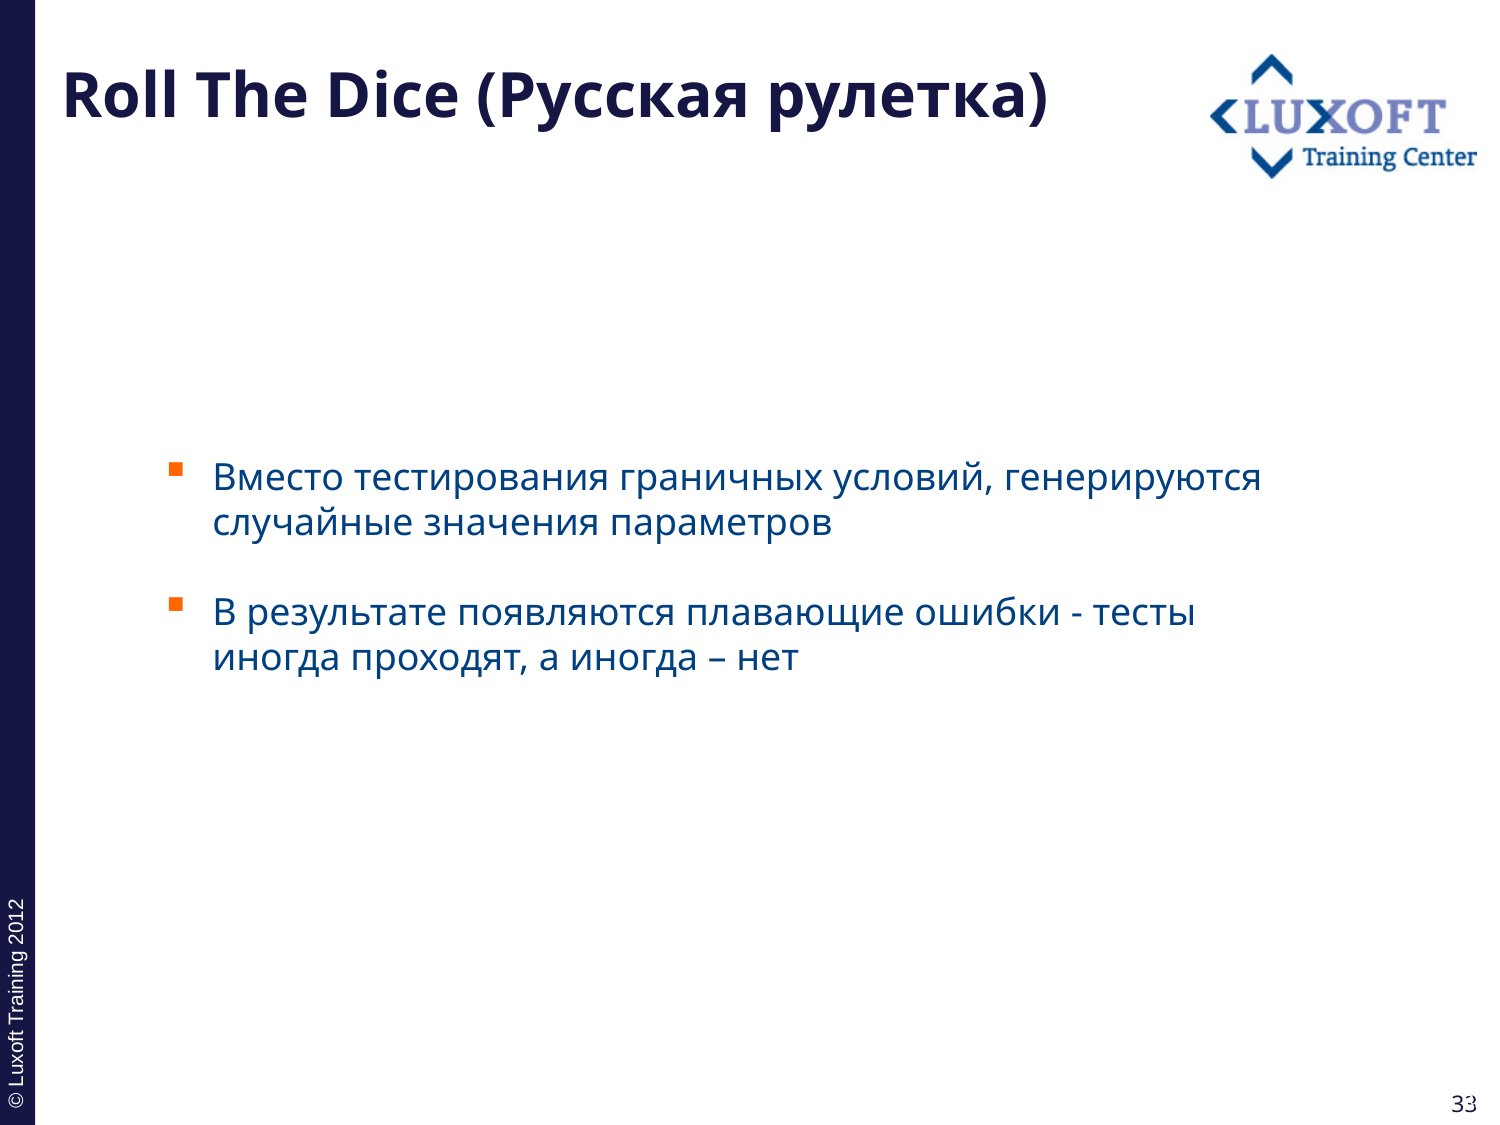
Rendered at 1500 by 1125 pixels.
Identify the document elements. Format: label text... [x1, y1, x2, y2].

picture [1210, 54, 1477, 179]
text_box Вместо тестирования граничных условий, генерируются случайные значения параметров В результате появляются плавающие ошибки - тесты иногда проходят, а иногда – нет [149, 429, 1350, 694]
title Roll The Dice (Русская рулетка) [46, 20, 1397, 165]
